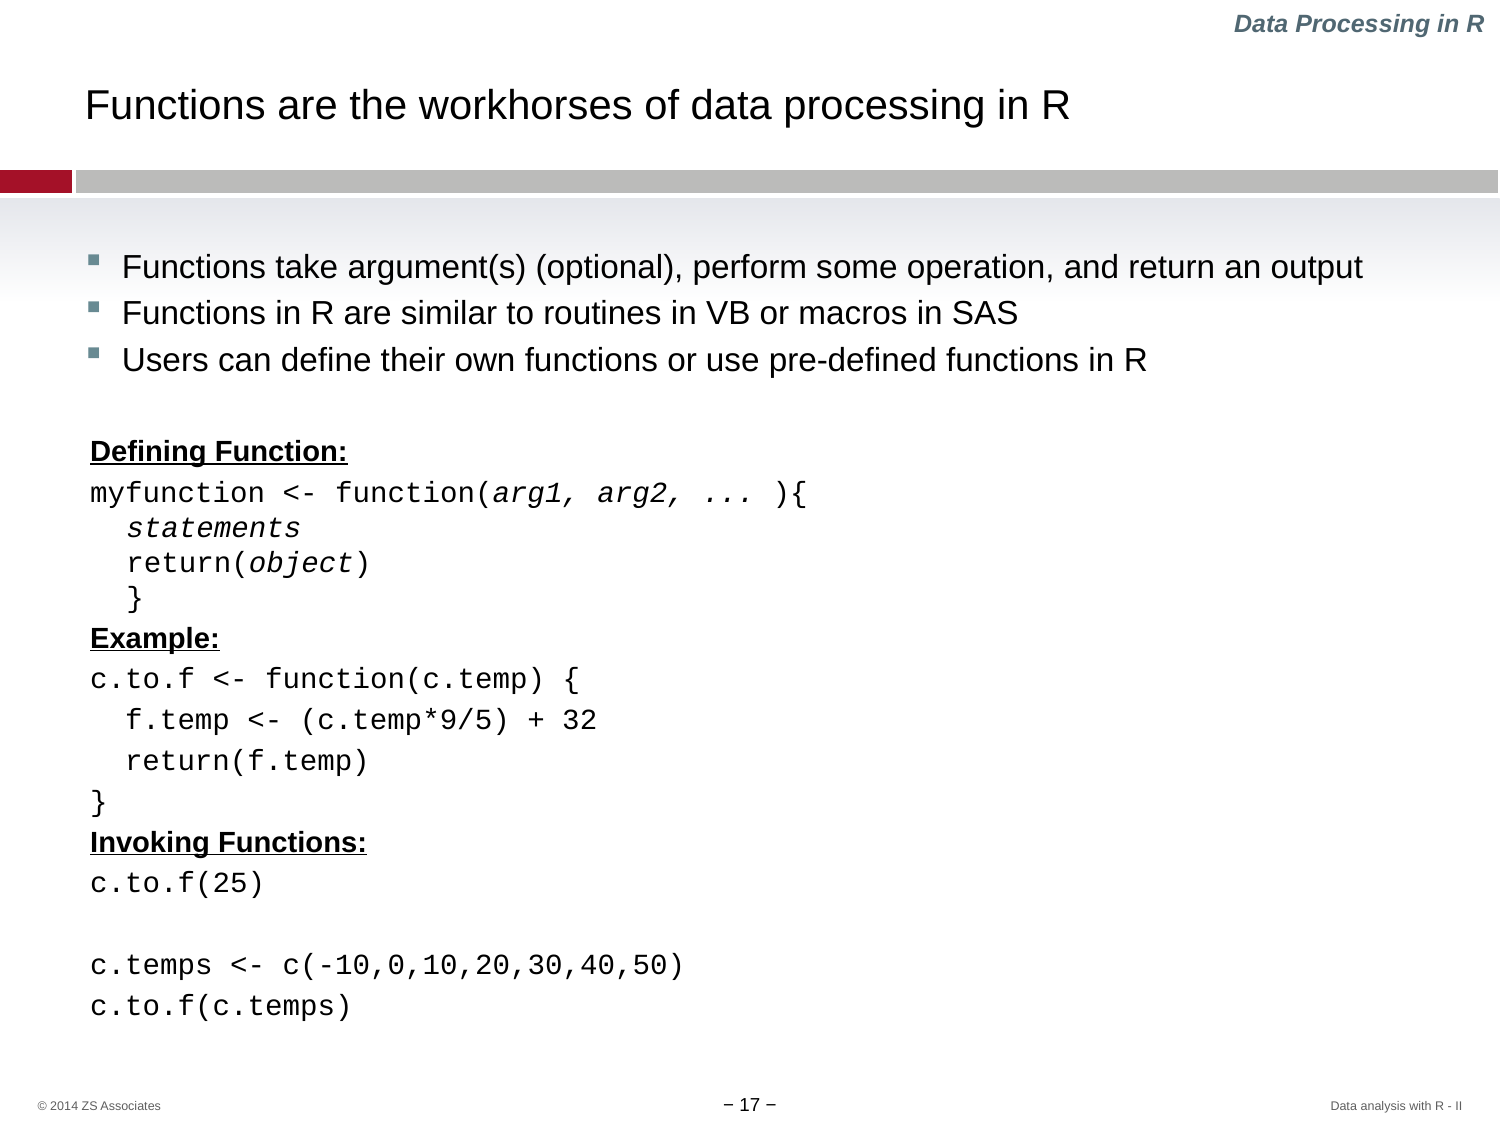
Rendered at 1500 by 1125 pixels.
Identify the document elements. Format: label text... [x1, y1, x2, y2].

title Functions are the workhorses of data processing in R [70, 71, 1429, 134]
text_box Data Processing in R [1162, 0, 1500, 45]
text_box Defining Function: myfunction <- function(arg1, arg2, ... ){ statements return(object) } Example: c.to.f <- function(c.temp) { f.temp <- (c.temp*9/5) + 32 return(f.temp) } Invoking Functions: c.to.f(25) c.temps <- c(-10,0,10,20,30,40,50) c.to.f(c.temps) [74, 424, 1425, 1038]
list Functions take argument(s) (optional), perform some operation, and return an output Functions in R are similar to routines in VB or macros in SAS Users can define their own functions or use pre-defined functions in R [70, 237, 1428, 576]
